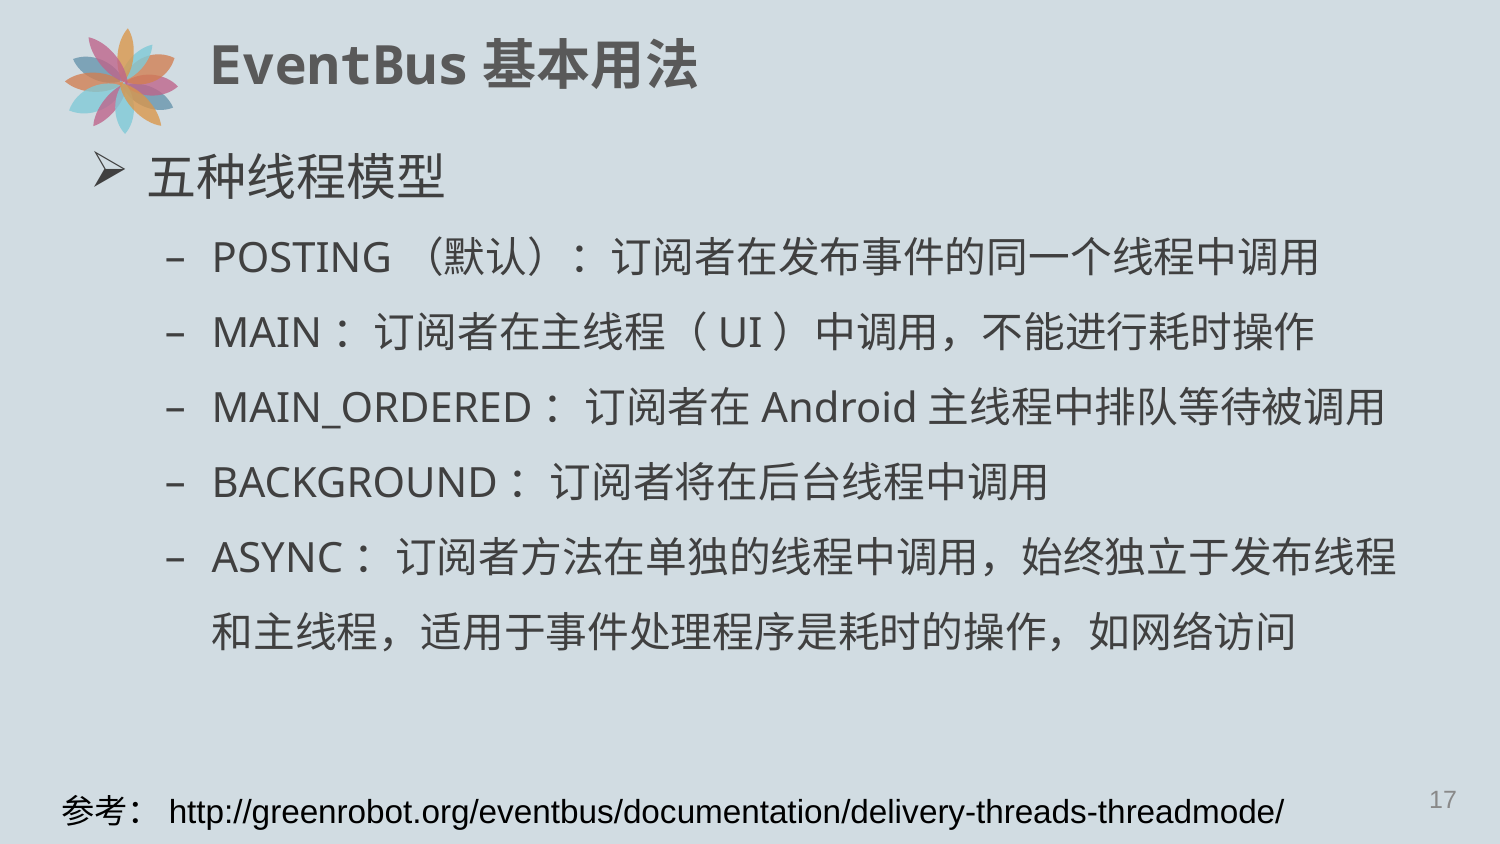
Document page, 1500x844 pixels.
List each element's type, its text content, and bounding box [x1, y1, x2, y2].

slide_number 16 [1364, 776, 1473, 822]
list 五种线程模型 POSTING（默认）：订阅者在发布事件的同一个线程中调用 MAIN：订阅者在主线程（UI）中调用，不能进行耗时操作 MAIN_ORDERED：订阅者在Android主线程中排队等待被调用 BACKGROUND：订阅者将在后台线程中调用 ASYNC：订阅者方法在单独的线程中调用，始终独立于发布线程和主线程，适用于事件处理程序是耗时的操作，如网络访问 [75, 138, 1425, 753]
title EventBus基本用法 [194, 23, 1195, 122]
text_box 参考：http://greenrobot.org/eventbus/documentation/delivery-threads-threadmode/ [46, 783, 1302, 838]
